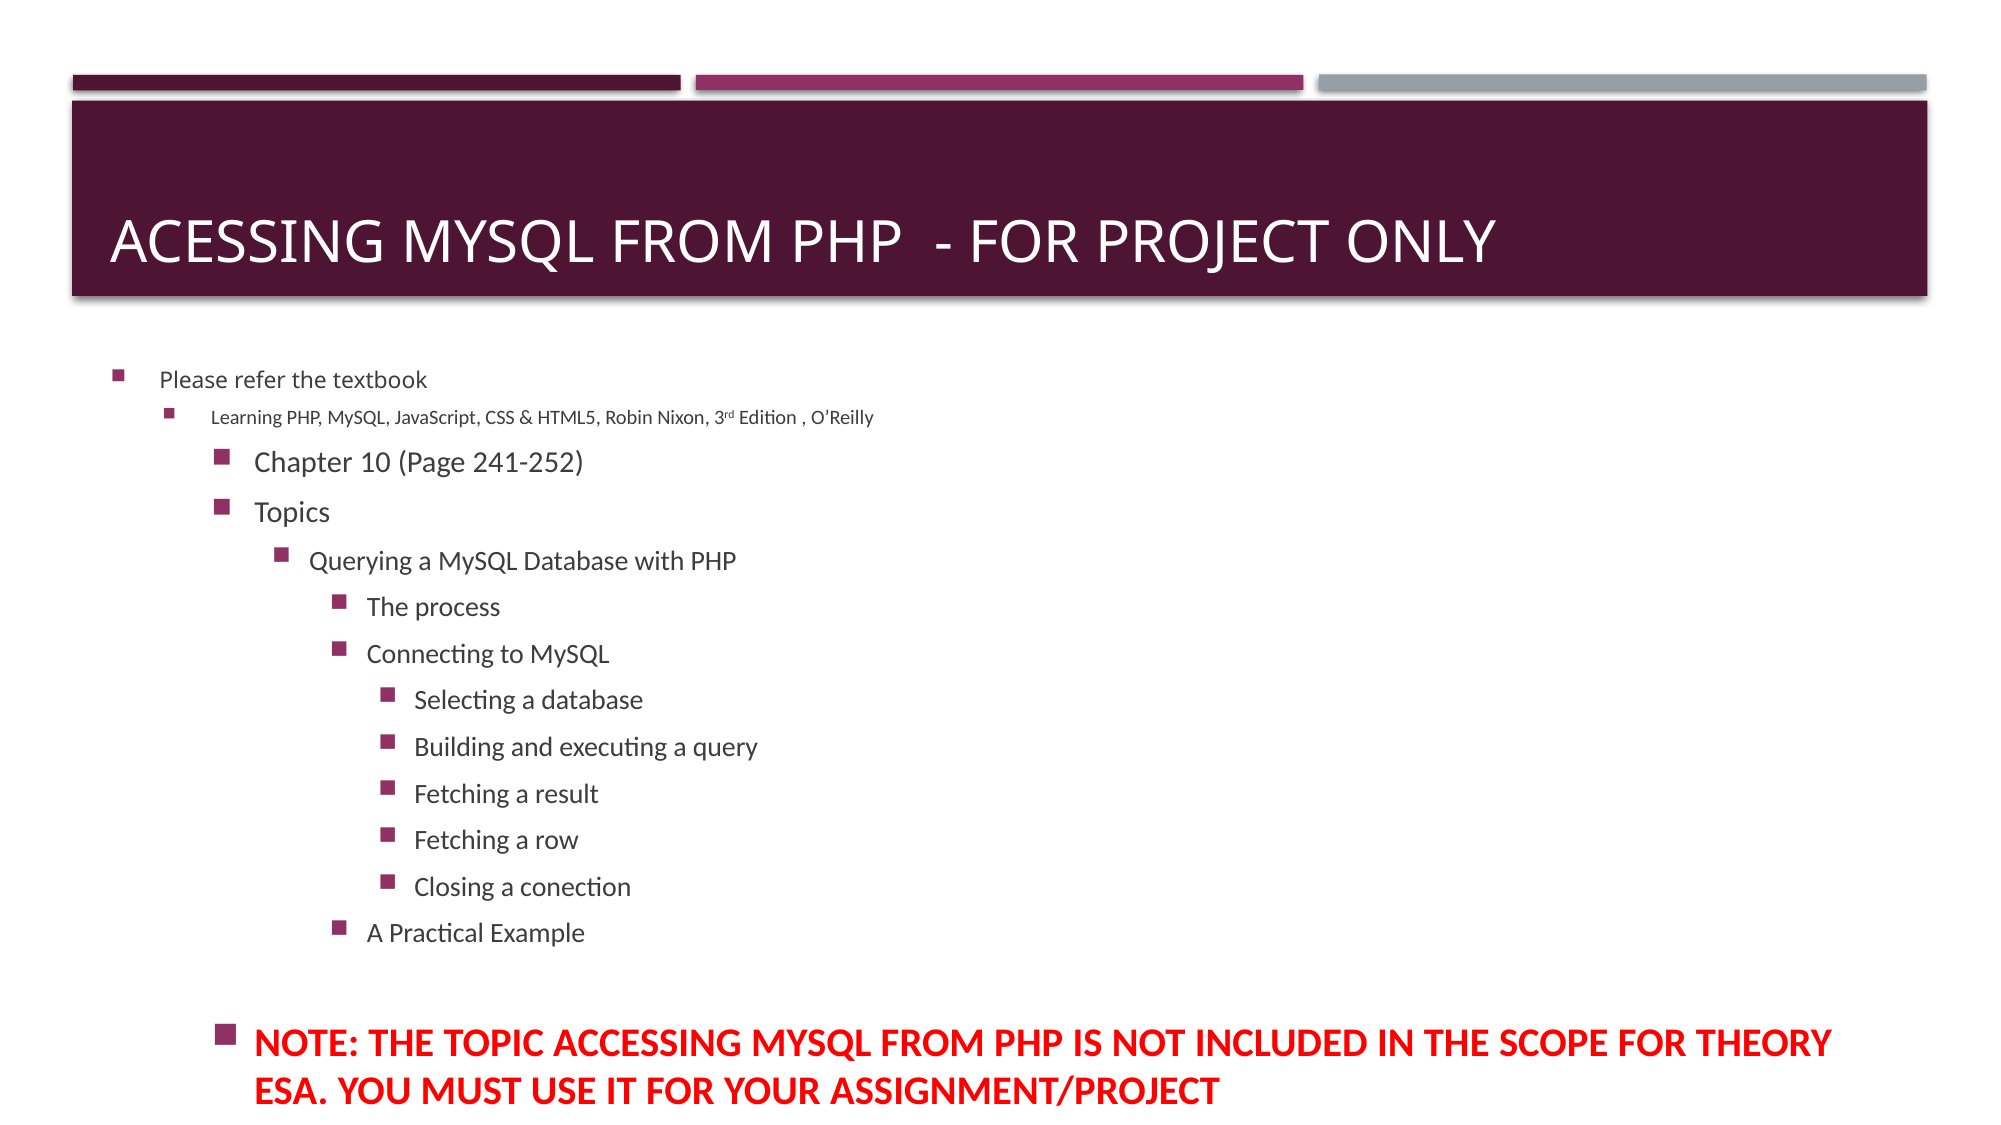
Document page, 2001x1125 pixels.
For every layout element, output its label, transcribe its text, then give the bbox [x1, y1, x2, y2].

title ACESSING MYSQL FROM PHP - FOR PROJECT ONLY [95, 115, 1905, 282]
list Please refer the textbook Learning PHP, MySQL, JavaScript, CSS & HTML5, Robin Nixon, 3rd Edition , O’Reilly Chapter 10 (Page 241-252) Topics Querying a MySQL Database with PHP The process Connecting to MySQL Selecting a database Building and executing a query Fetching a result Fetching a row Closing a conection A Practical Example NOTE: THE TOPIC ACCESSING MYSQL FROM PHP IS NOT INCLUDED IN THE SCOPE FOR THEORY ESA. YOU MUST USE IT FOR YOUR ASSIGNMENT/PROJECT [95, 357, 1905, 1125]
